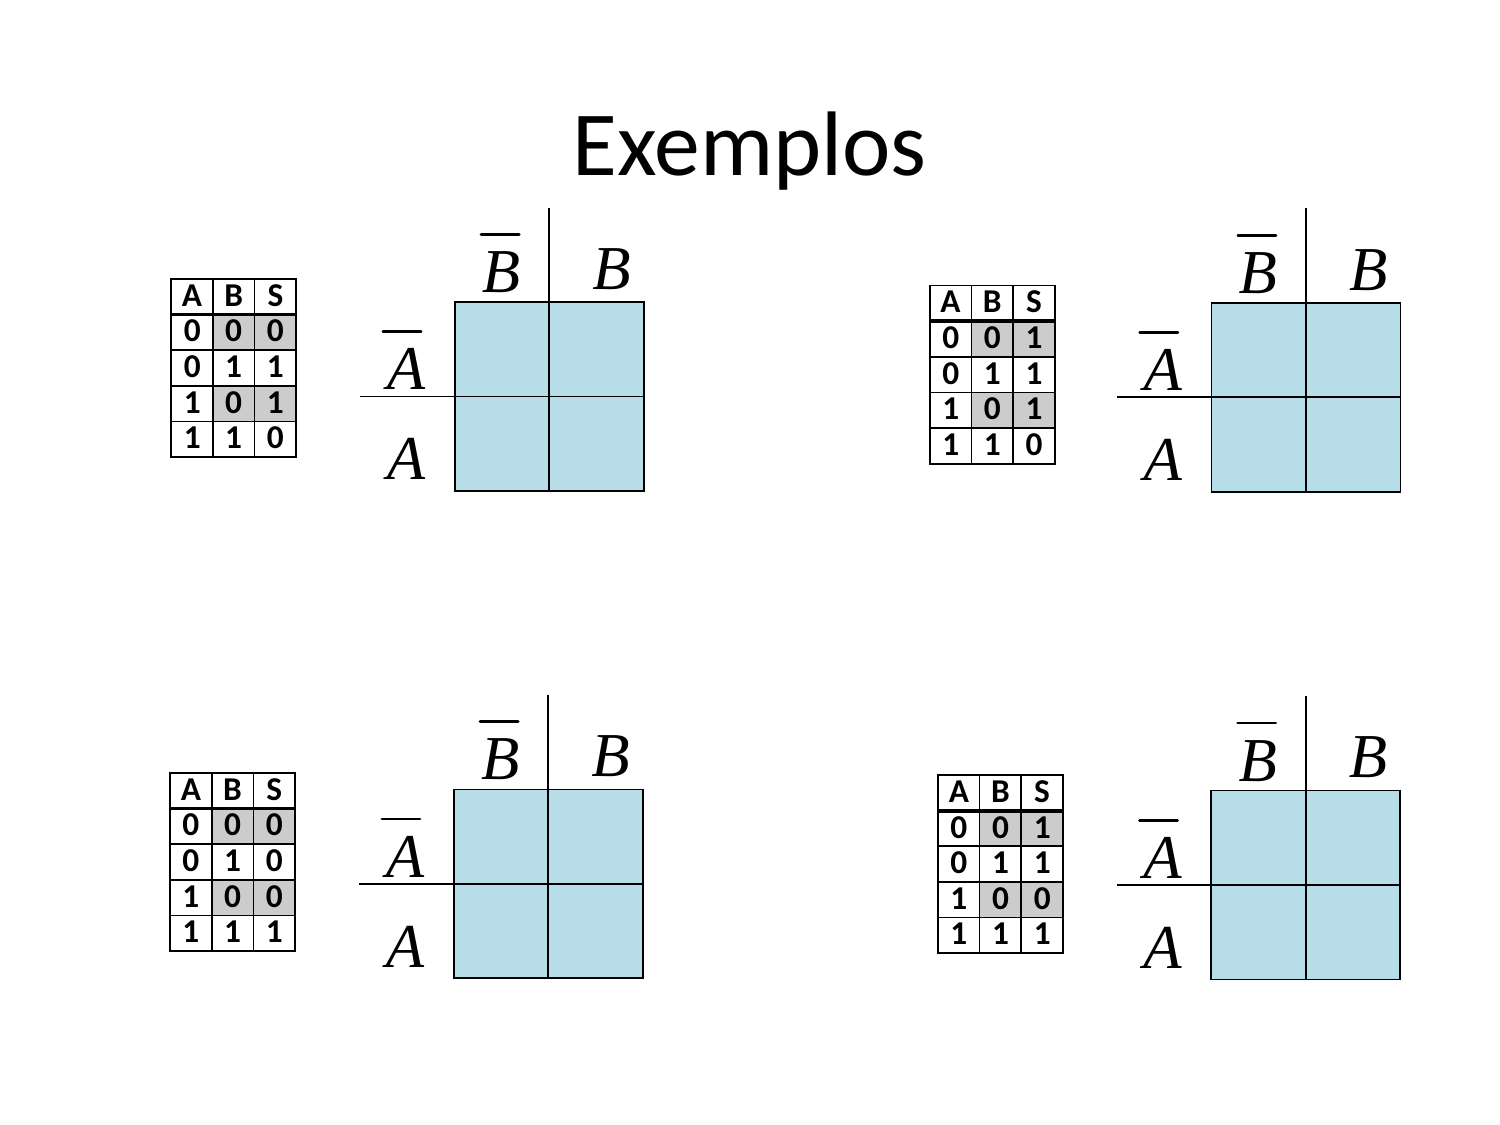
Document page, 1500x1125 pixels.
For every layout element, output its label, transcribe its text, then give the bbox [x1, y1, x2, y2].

table_cell 1 [1014, 323, 1054, 356]
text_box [359, 207, 644, 492]
table_cell 1 [931, 393, 971, 427]
table_header A [172, 280, 212, 313]
table_cell 1 [255, 351, 295, 385]
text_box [1116, 695, 1401, 980]
table_cell 0 [939, 847, 979, 881]
table_cell 1 [255, 387, 295, 421]
table_cell 0 [254, 810, 294, 843]
table_cell 0 [213, 881, 253, 915]
table_header S [1022, 776, 1062, 809]
table_cell 1 [214, 422, 254, 456]
table_cell 1 [1022, 813, 1062, 845]
table_cell 1 [980, 918, 1020, 952]
table_header B [214, 280, 254, 313]
table_cell 1 [1022, 918, 1062, 952]
table_header B [980, 776, 1020, 809]
table_cell 1 [172, 387, 212, 421]
table_cell 1 [254, 916, 294, 950]
table_cell 1 [213, 916, 253, 950]
table_header A [171, 774, 211, 807]
table_header S [254, 774, 294, 807]
table_header S [255, 280, 295, 313]
table_cell 0 [213, 810, 253, 843]
table_cell 1 [931, 429, 971, 463]
table_cell 0 [972, 323, 1012, 356]
table_header A [931, 286, 971, 319]
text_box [358, 694, 643, 979]
table_cell 1 [939, 918, 979, 952]
table_cell 0 [1022, 883, 1062, 917]
table_cell 1 [1014, 393, 1054, 427]
table_header B [972, 286, 1012, 319]
table_cell 0 [255, 422, 295, 456]
table_cell 0 [255, 316, 295, 349]
table_header S [1014, 286, 1054, 319]
table_cell 0 [931, 323, 971, 356]
table_header A [939, 776, 979, 809]
table_cell 0 [254, 845, 294, 879]
table_cell 1 [171, 881, 211, 915]
table_cell 1 [1014, 358, 1054, 392]
table_cell 1 [972, 429, 1012, 463]
table_cell 1 [213, 845, 253, 879]
table_cell 0 [172, 351, 212, 385]
title Exemplos [75, 45, 1425, 233]
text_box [1116, 208, 1401, 493]
table_cell 0 [254, 881, 294, 915]
table_cell 0 [931, 358, 971, 392]
table_cell 0 [171, 810, 211, 843]
table_cell 0 [939, 813, 979, 845]
table_cell 1 [172, 422, 212, 456]
table_header B [213, 774, 253, 807]
table_cell 1 [171, 916, 211, 950]
table_cell 0 [1014, 429, 1054, 463]
table_cell 1 [972, 358, 1012, 392]
table_cell 0 [972, 393, 1012, 427]
table_cell 1 [980, 847, 1020, 881]
table_cell 0 [980, 883, 1020, 917]
table_cell 0 [171, 845, 211, 879]
table_cell 1 [214, 351, 254, 385]
table_cell 1 [939, 883, 979, 917]
table_cell 0 [214, 387, 254, 421]
table_cell 1 [1022, 847, 1062, 881]
table_cell 0 [214, 316, 254, 349]
table_cell 0 [172, 316, 212, 349]
table_cell 0 [980, 813, 1020, 845]
